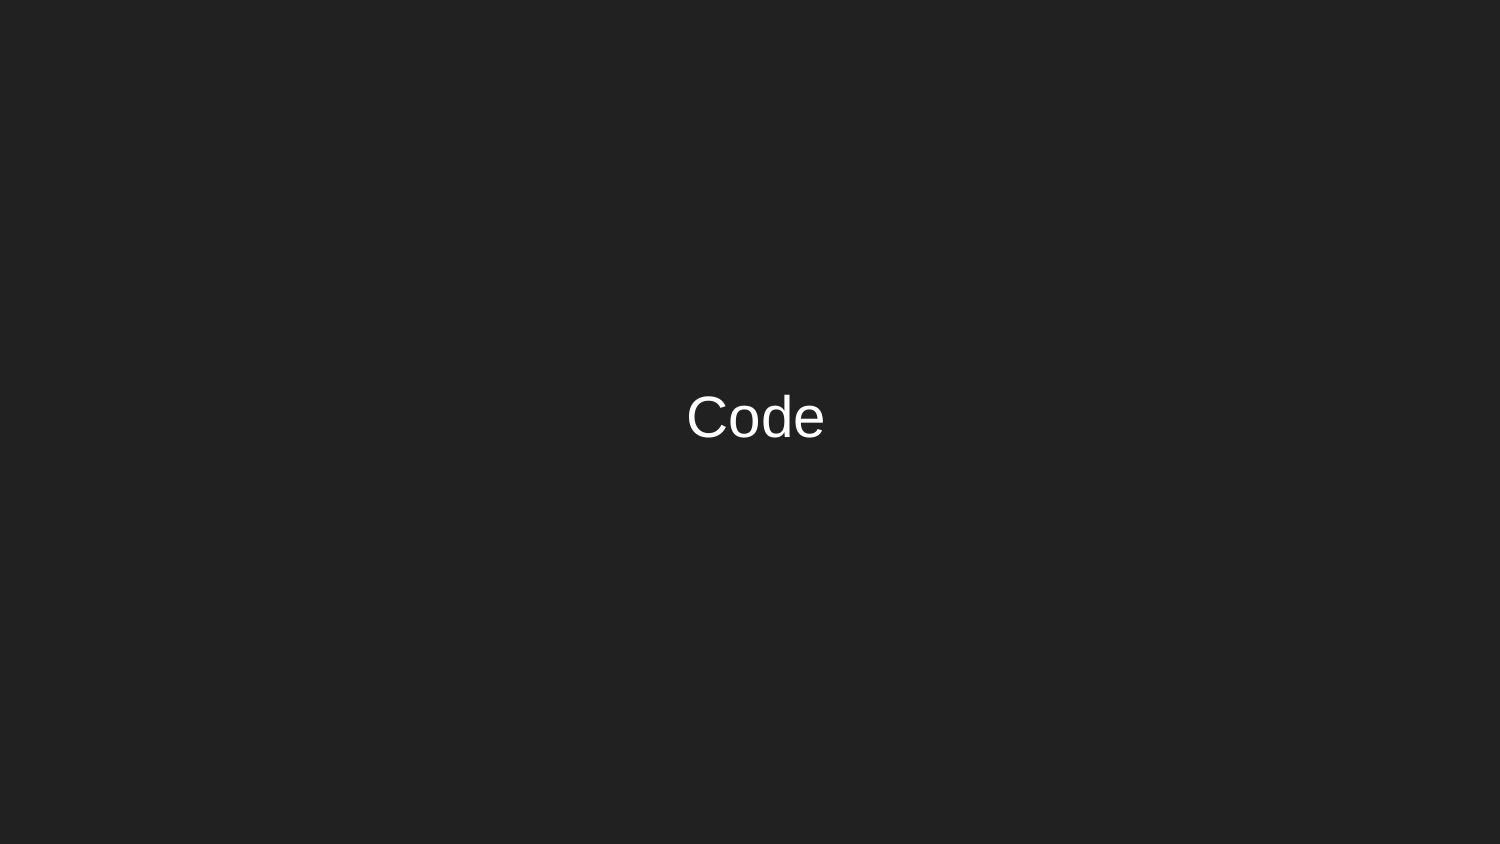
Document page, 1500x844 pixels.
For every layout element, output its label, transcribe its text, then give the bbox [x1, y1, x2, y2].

title Code [65, 369, 1464, 475]
